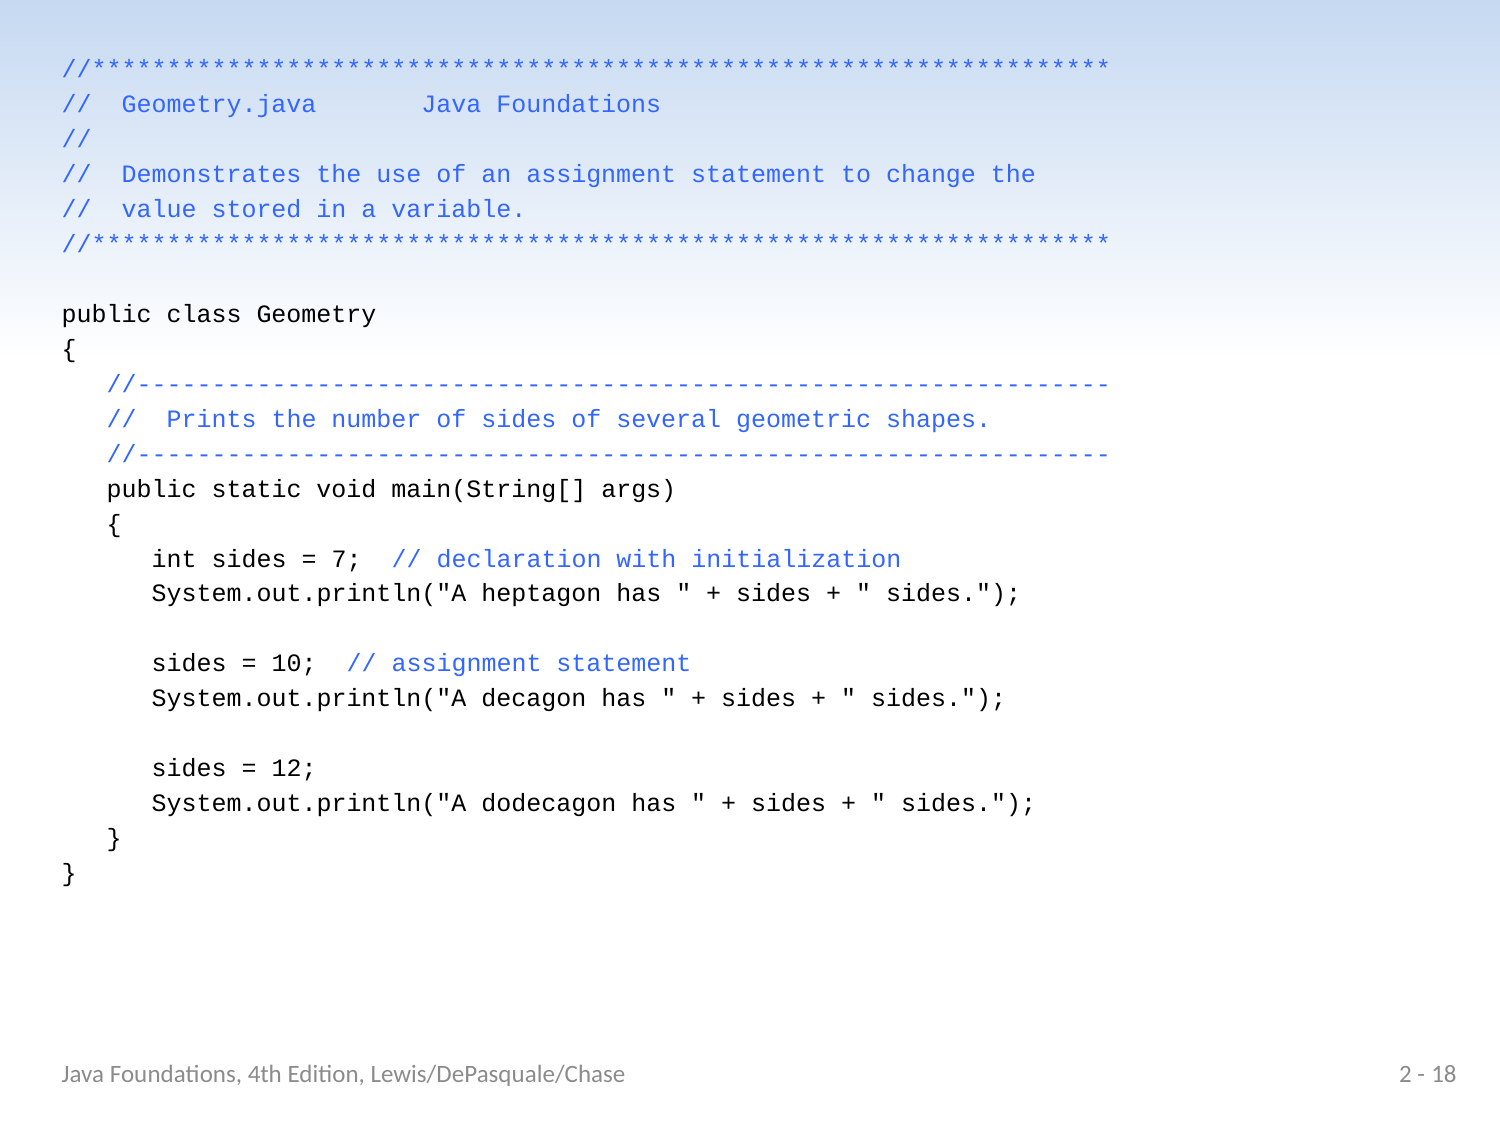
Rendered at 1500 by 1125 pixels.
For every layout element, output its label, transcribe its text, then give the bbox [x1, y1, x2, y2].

list //******************************************************************** // Geometry.java Java Foundations // // Demonstrates the use of an assignment statement to change the // value stored in a variable. //******************************************************************** public class Geometry { //----------------------------------------------------------------- // Prints the number of sides of several geometric shapes. //----------------------------------------------------------------- public static void main(String[] args) { int sides = 7; // declaration with initialization System.out.println("A heptagon has " + sides + " sides."); sides = 10; // assignment statement System.out.println("A decagon has " + sides + " sides."); sides = 12; System.out.println("A dodecagon has " + sides + " sides."); } } [46, 45, 1473, 1043]
footer Java Foundations, 4th Edition, Lewis/DePasquale/Chase [46, 1042, 1121, 1103]
slide_number 2 - 18 [1121, 1042, 1472, 1103]
